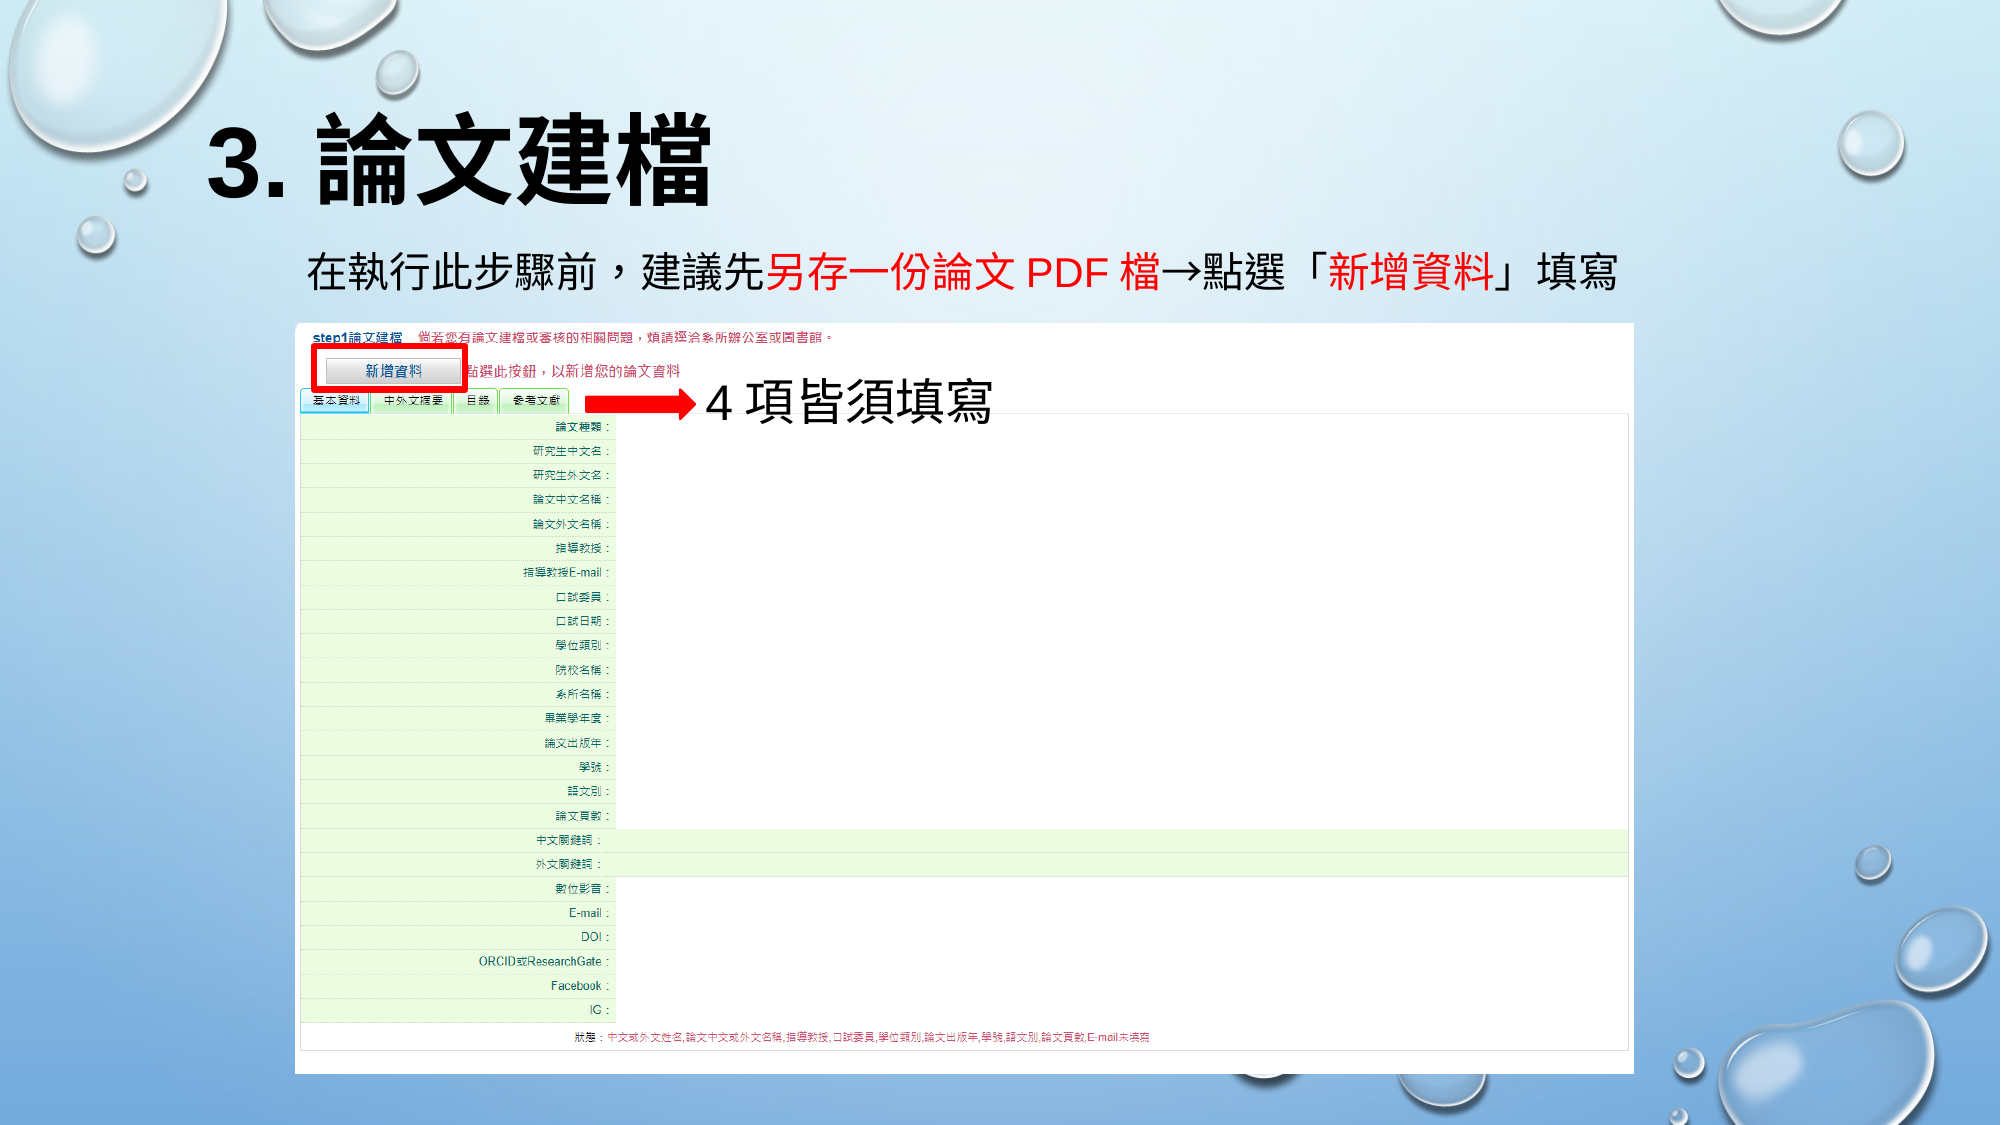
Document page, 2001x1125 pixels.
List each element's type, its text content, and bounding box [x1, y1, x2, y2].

picture [0, 0, 2000, 1125]
title 3.論文建檔 [184, 77, 736, 253]
text_box 在執行此步驟前，建議先另存一份論文PDF檔→點選「新增資料」填寫 [291, 238, 1636, 303]
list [295, 323, 1634, 1074]
